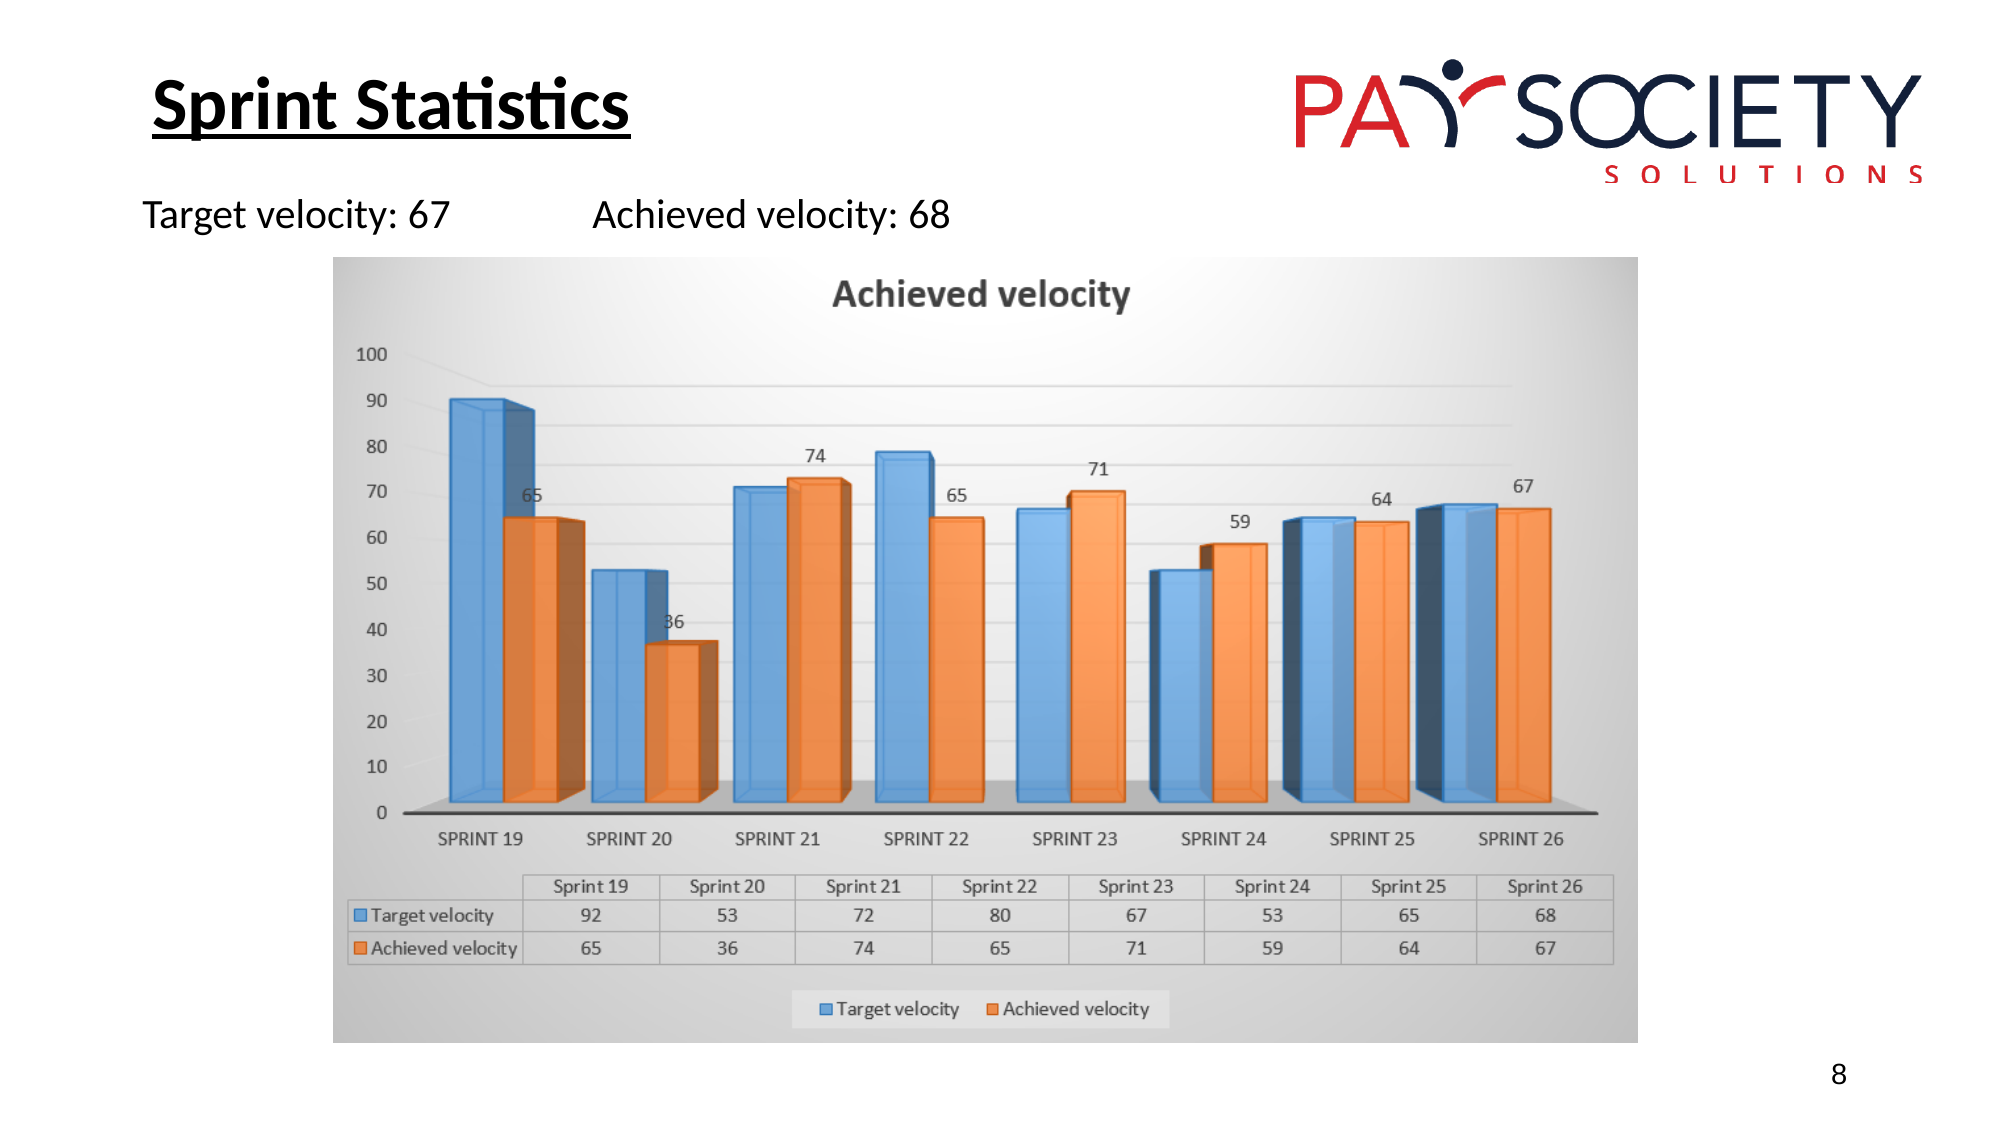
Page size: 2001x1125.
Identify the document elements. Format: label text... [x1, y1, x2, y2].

text_box Target velocity: 67 Achieved velocity: 68 [127, 185, 1038, 241]
text_box Sprint Statistics [137, 57, 1257, 181]
picture [332, 257, 1638, 1043]
picture [1295, 59, 1922, 184]
slide_number 8 [1412, 1042, 1863, 1103]
